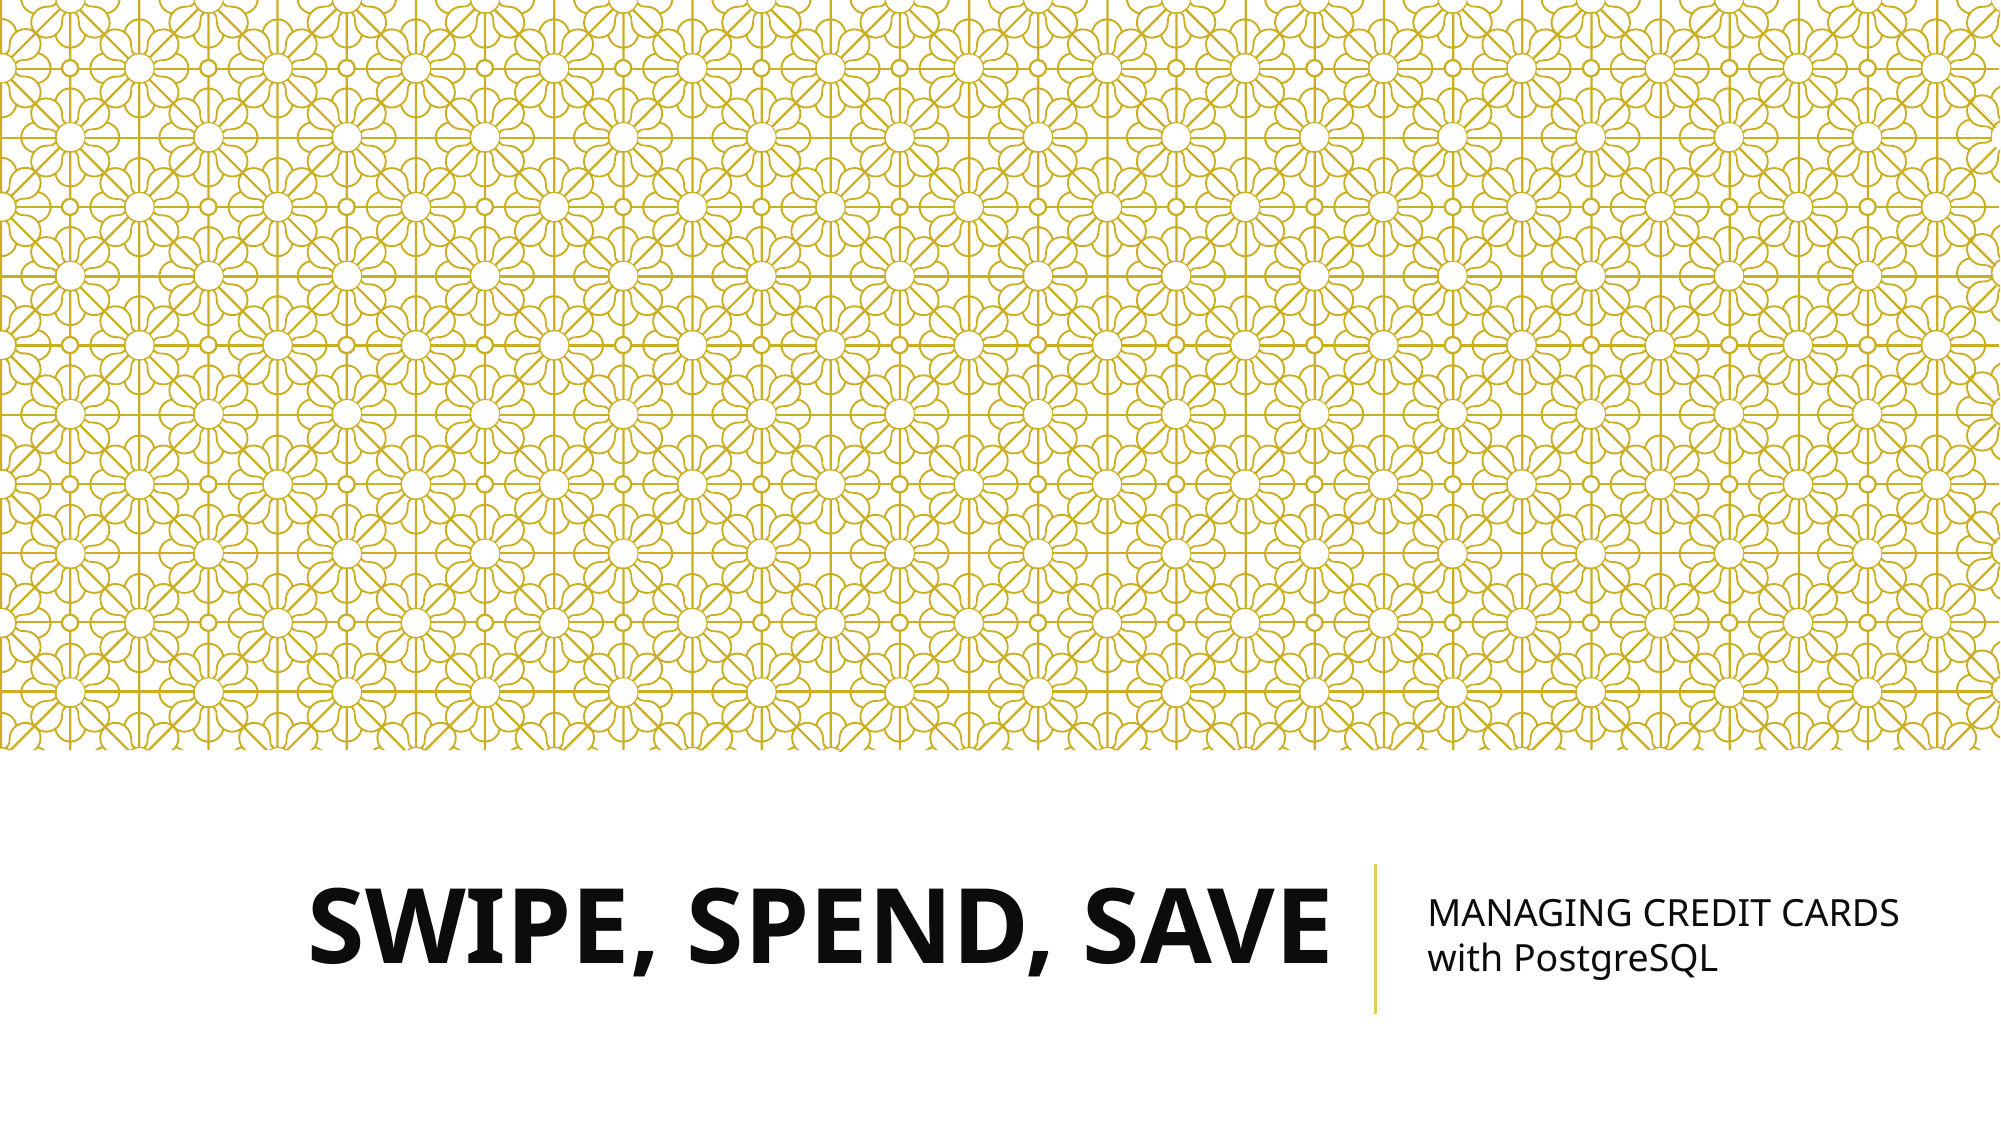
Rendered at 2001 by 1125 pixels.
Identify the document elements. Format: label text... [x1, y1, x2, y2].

title SWIPE, SPEND, SAVE [75, 813, 1350, 1054]
subtitle MANAGING CREDIT CARDS with PostgreSQL [1412, 813, 1938, 1054]
